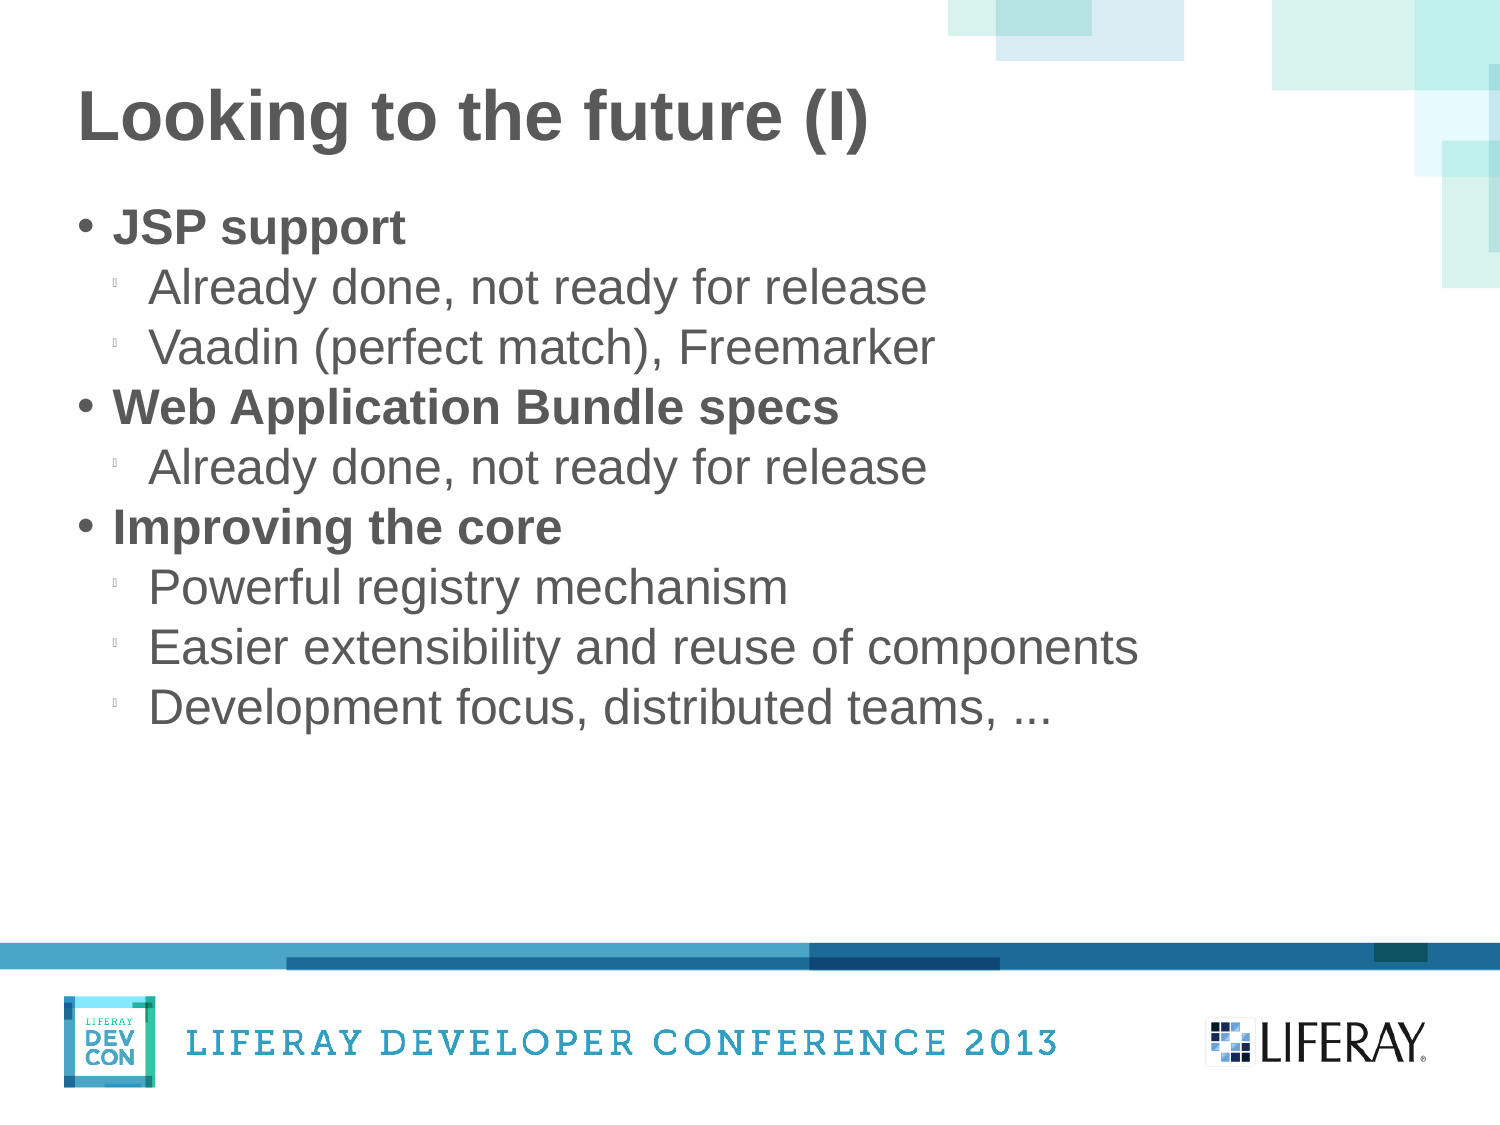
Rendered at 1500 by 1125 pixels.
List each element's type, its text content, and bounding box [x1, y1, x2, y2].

picture [0, 0, 1500, 1125]
text_box JSP support Already done, not ready for release Vaadin (perfect match), Freemarker Web Application Bundle specs Already done, not ready for release Improving the core Powerful registry mechanism Easier extensibility and reuse of components Development focus, distributed teams, ... [62, 187, 1463, 888]
text_box Looking to the future (I) [62, 62, 1025, 187]
